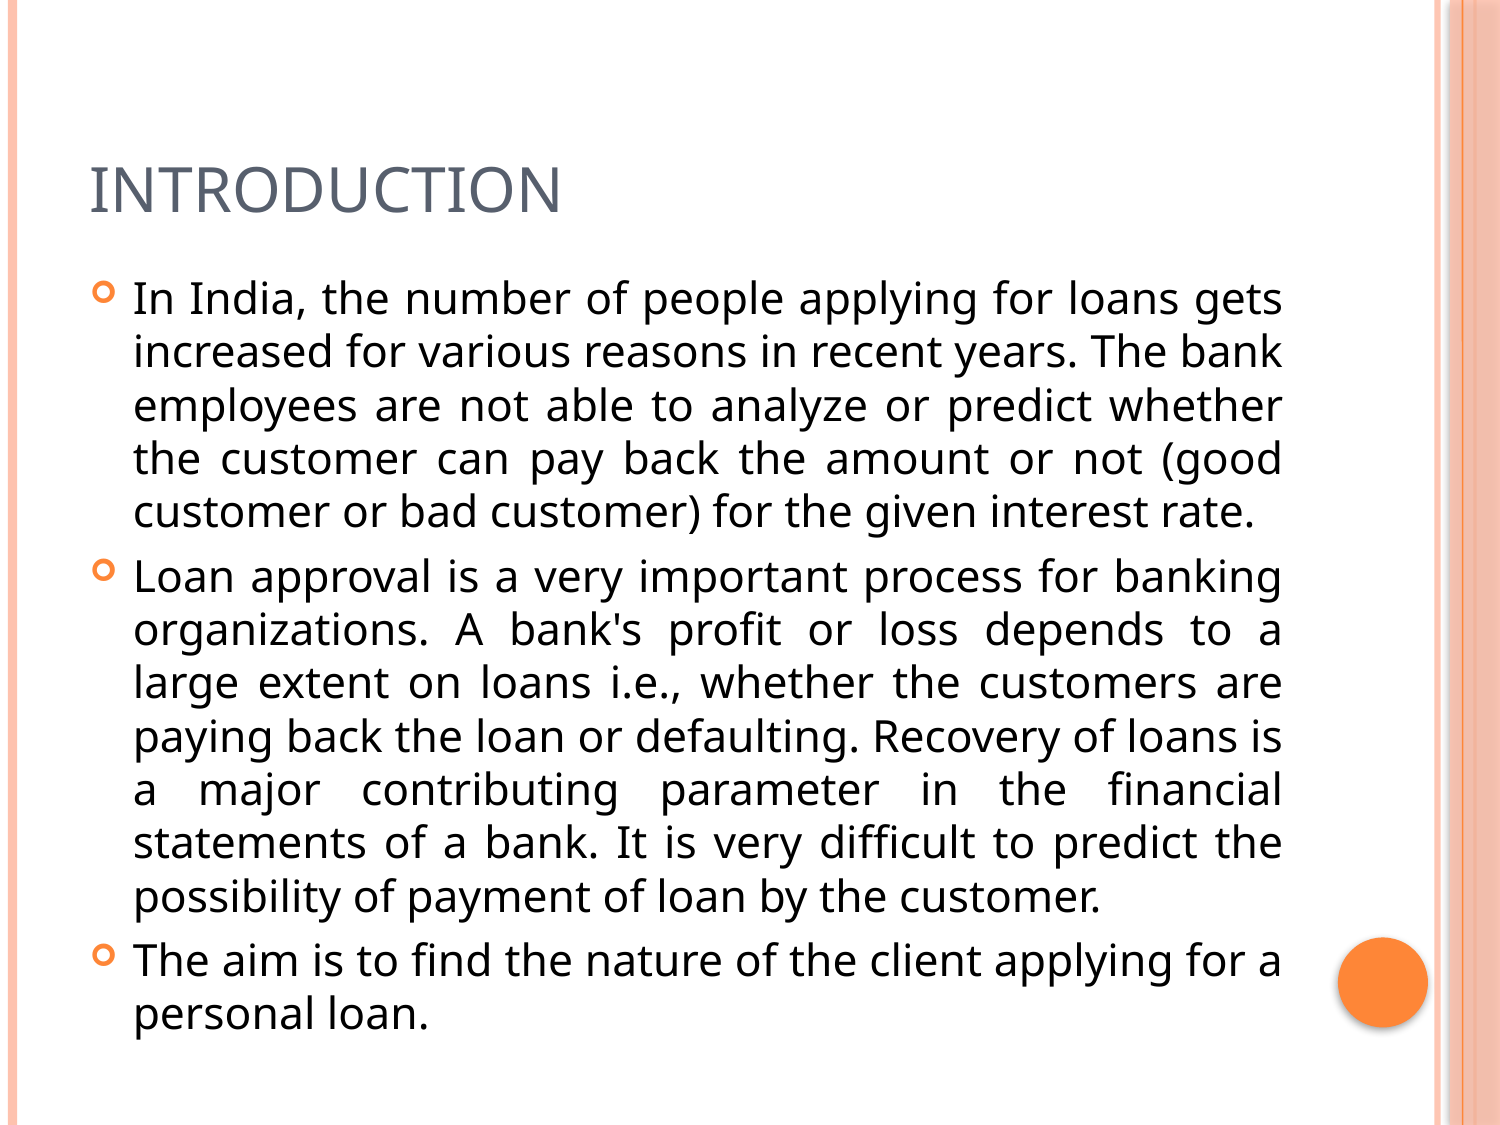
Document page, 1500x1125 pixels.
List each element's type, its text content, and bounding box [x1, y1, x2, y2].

list In India, the number of people applying for loans gets increased for various reasons in recent years. The bank employees are not able to analyze or predict whether the customer can pay back the amount or not (good customer or bad customer) for the given interest rate. Loan approval is a very important process for banking organizations. A bank's profit or loss depends to a large extent on loans i.e., whether the customers are paying back the loan or defaulting. Recovery of loans is a major contributing parameter in the financial statements of a bank. It is very difficult to predict the possibility of payment of loan by the customer. The aim is to find the nature of the client applying for a personal loan. [75, 262, 1300, 1062]
title INTRODUCTION [75, 45, 1300, 233]
